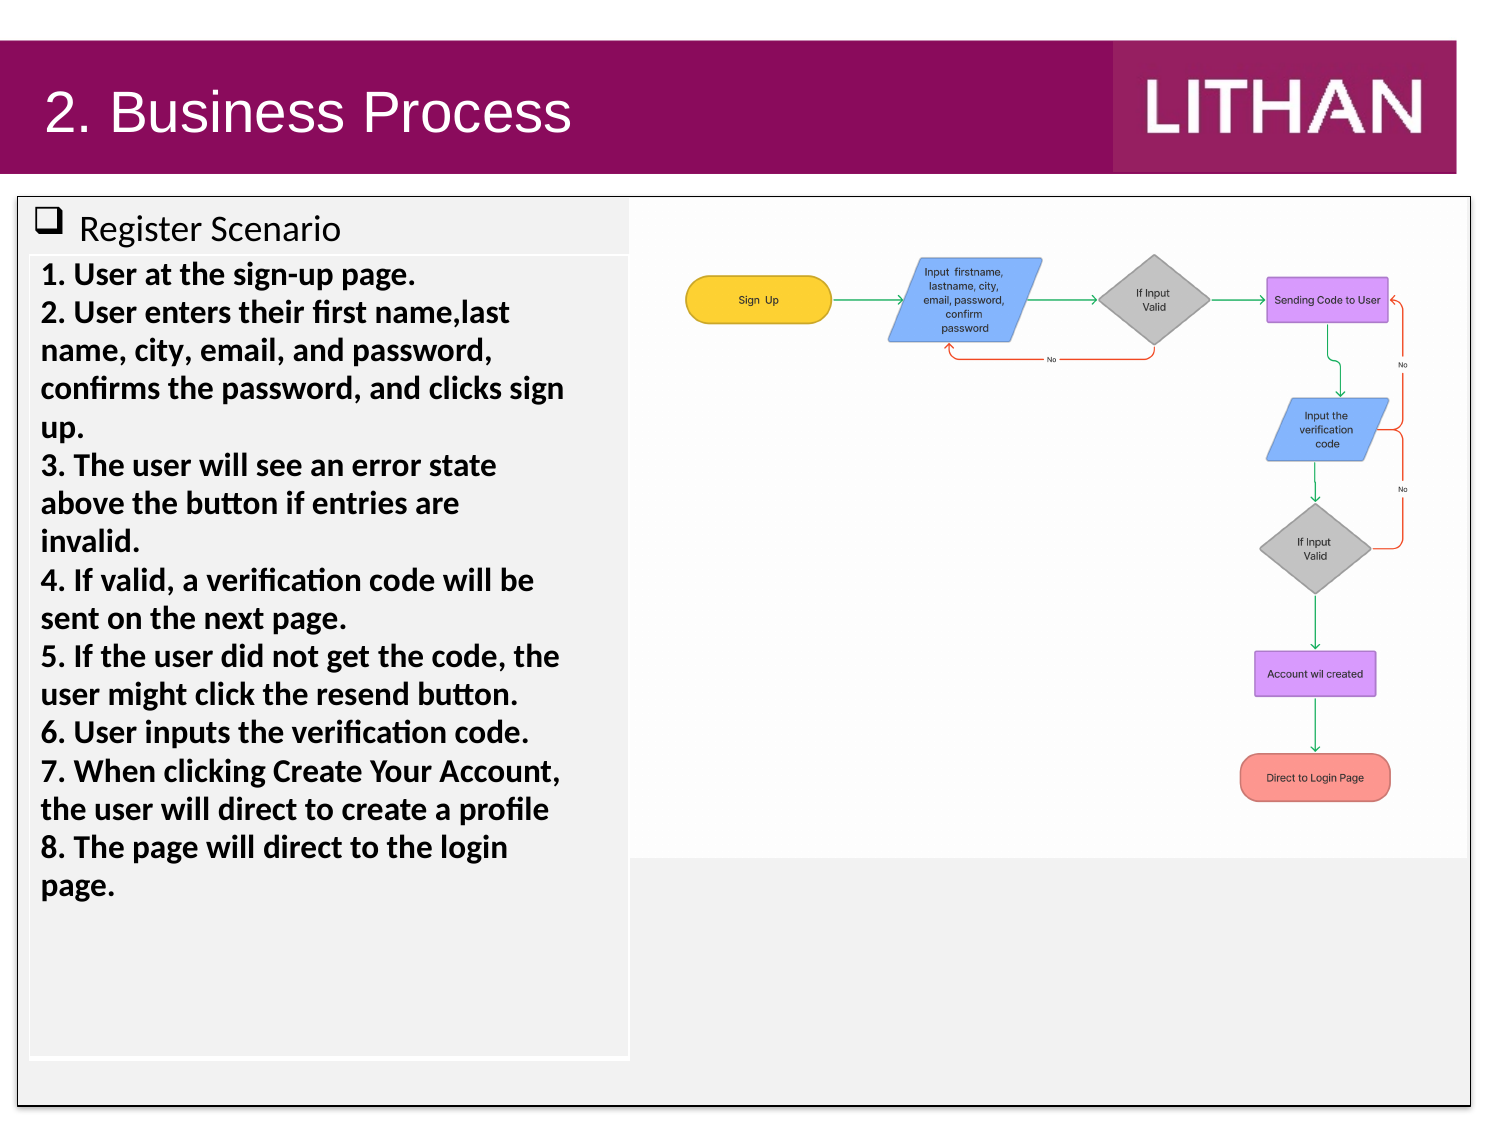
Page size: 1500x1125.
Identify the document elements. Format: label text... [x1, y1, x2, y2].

text_box 2. Business Process [29, 66, 985, 142]
text_box Register Scenario [17, 196, 1471, 1107]
table_header 1. User at the sign-up page. 2. User enters their first name,last name, city, email, and password, confirms the password, and clicks sign up. 3. The user will see an error state above the button if entries are invalid. 4. If valid, a verification code will be sent on the next page. 5. If the user did not get the code, the user might click the resend button. 6. User inputs the verification code. 7. When clicking Create Your Account, the user will direct to create a profile 8. The page will direct to the login page. [30, 256, 628, 1056]
picture [628, 198, 1468, 858]
picture [0, 37, 1460, 178]
